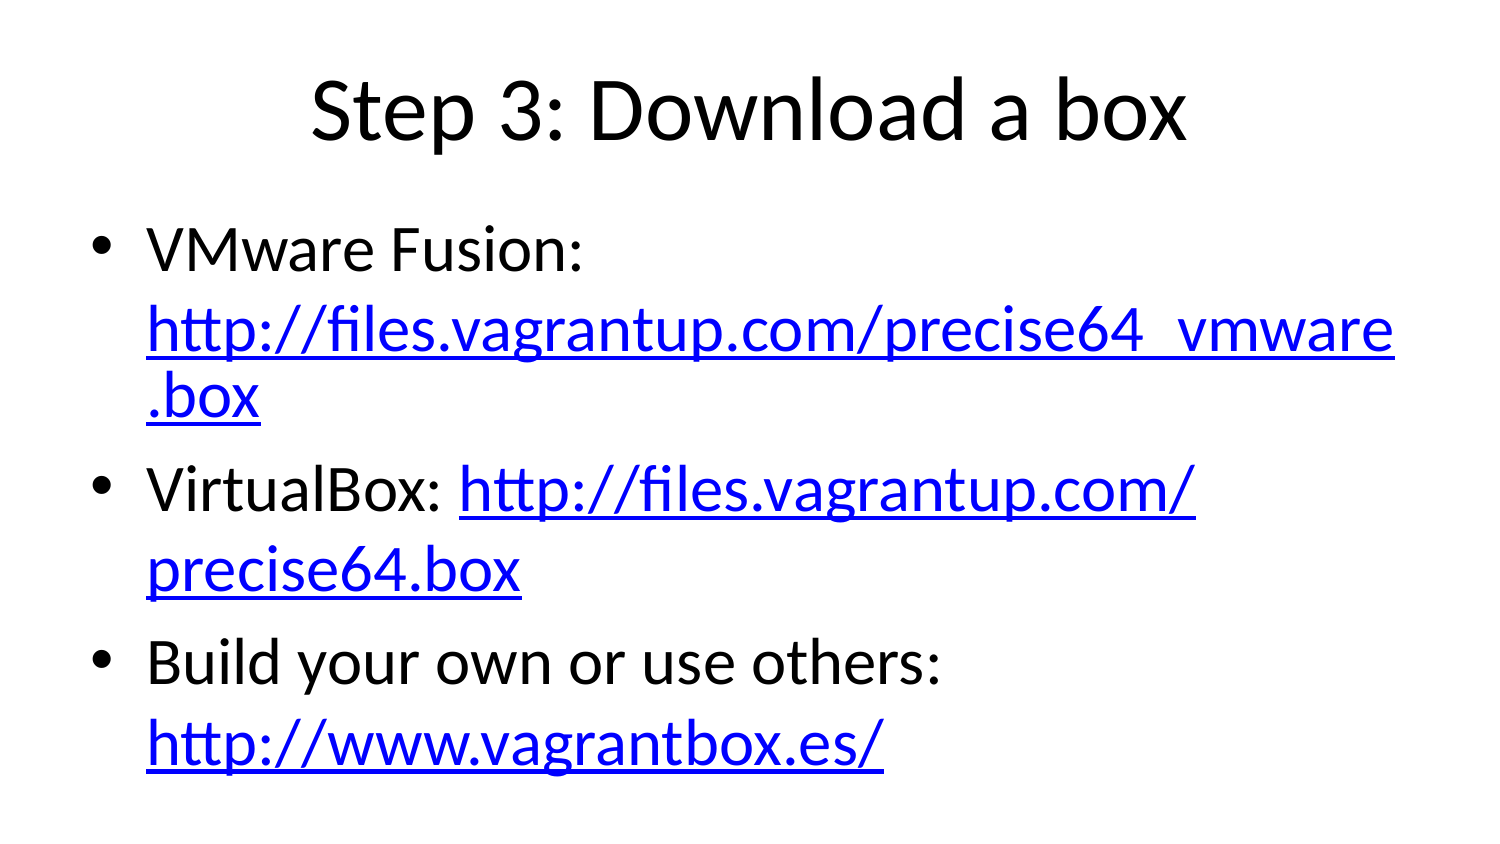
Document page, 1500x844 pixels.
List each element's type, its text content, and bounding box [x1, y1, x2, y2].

title Step 3: Download a box [75, 33, 1425, 175]
list VMware Fusion: http://files.vagrantup.com/precise64_vmware.box VirtualBox: http://files.vagrantup.com/precise64.box Build your own or use others: http://www.vagrantbox.es/ [75, 196, 1425, 754]
